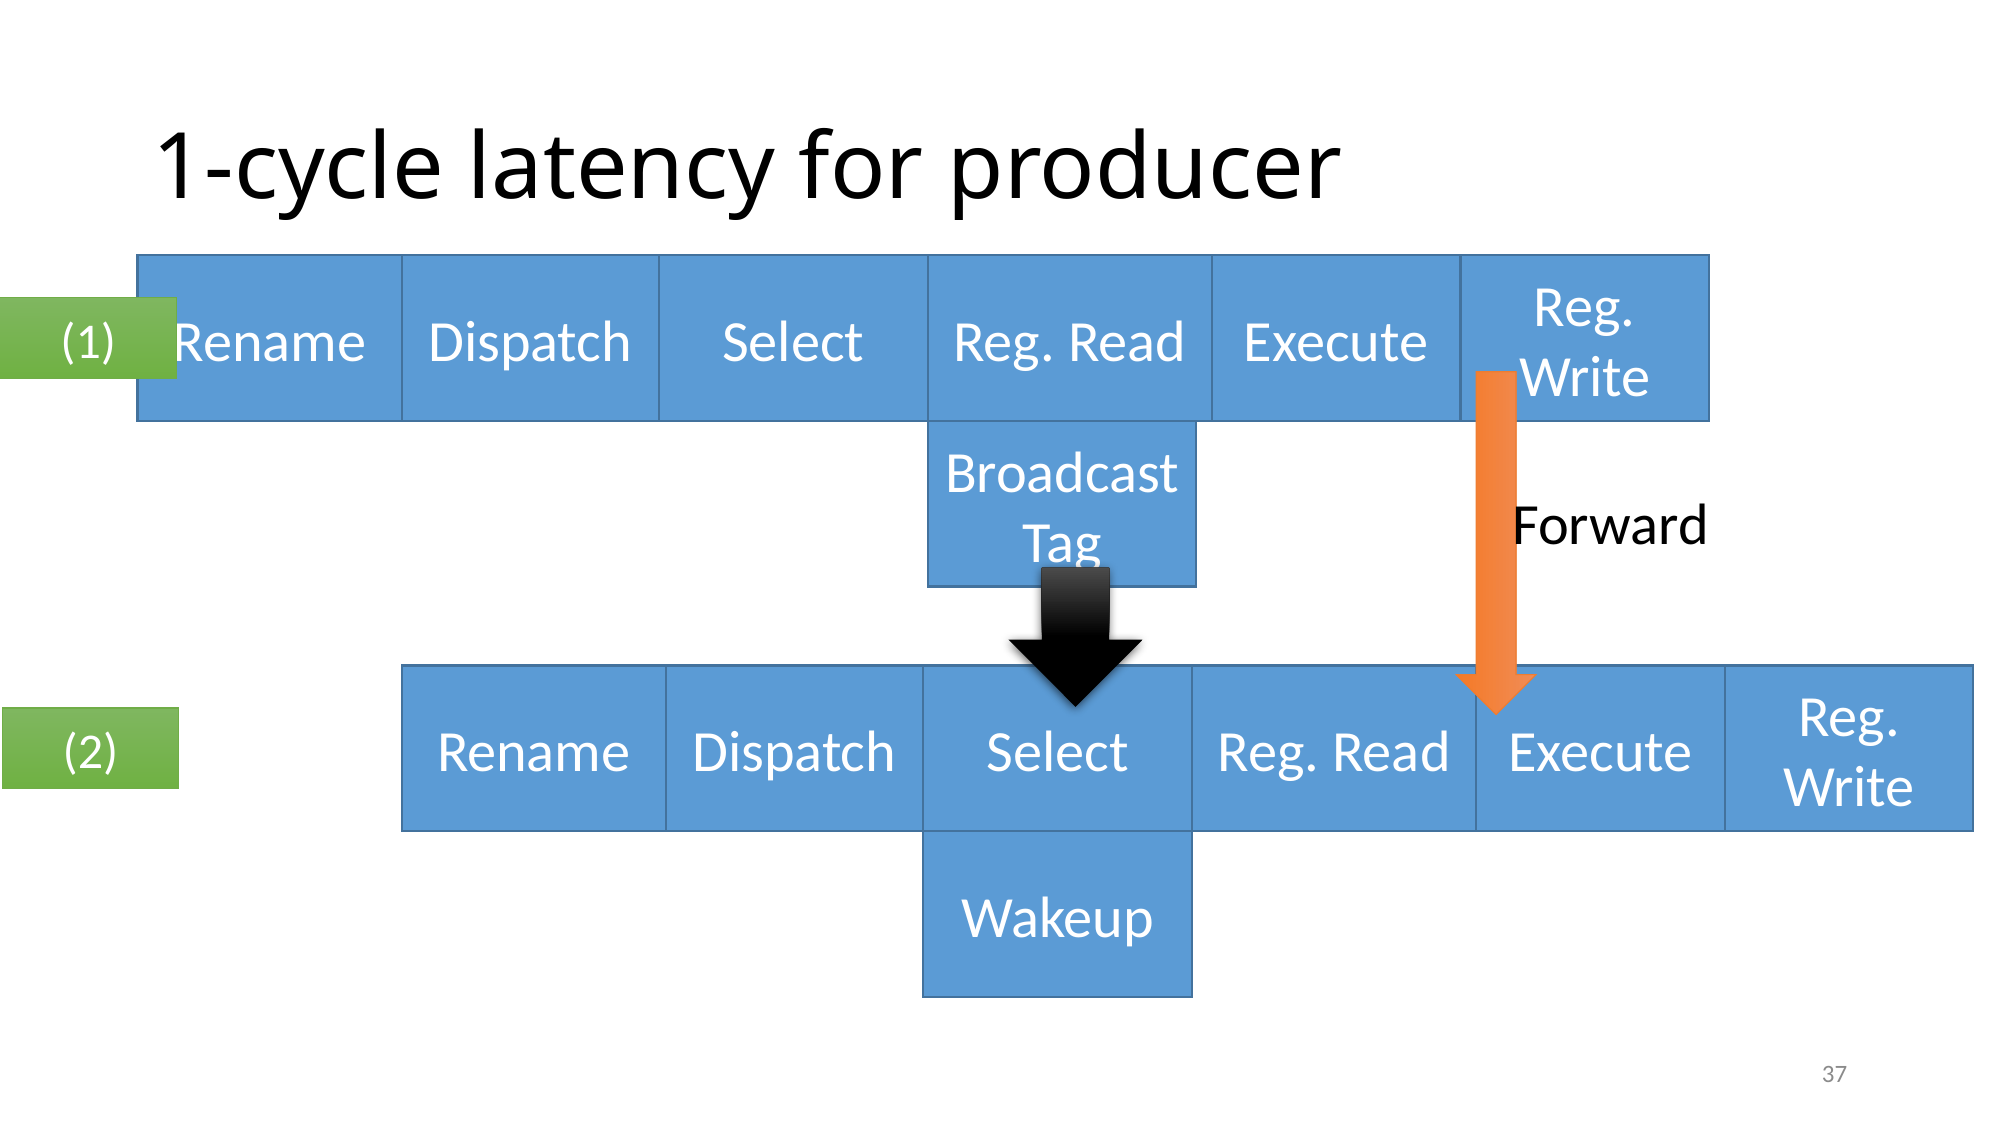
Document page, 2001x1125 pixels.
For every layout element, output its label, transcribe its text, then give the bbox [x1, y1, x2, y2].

text_box Execute [1211, 254, 1460, 422]
text_box Reg. Read [1193, 664, 1475, 832]
slide_number 37 [1412, 1042, 1863, 1103]
text_box Dispatch [401, 254, 658, 422]
text_box (1) [0, 297, 177, 379]
text_box Rename [401, 664, 665, 832]
title 1-cycle latency for producer [137, 59, 1863, 278]
text_box Reg. Write [1460, 254, 1710, 422]
text_box Execute [1475, 664, 1724, 832]
text_box Reg. Write [1724, 664, 1974, 832]
text_box Wakeup [922, 830, 1193, 998]
text_box Dispatch [665, 664, 922, 832]
text_box [1455, 371, 1538, 716]
text_box Reg. Read [929, 254, 1211, 422]
text_box Forward [1497, 478, 1724, 564]
text_box Select [922, 664, 1193, 830]
text_box Select [658, 254, 929, 422]
text_box Broadcast Tag [927, 420, 1197, 588]
text_box Rename [136, 254, 401, 422]
text_box [1008, 567, 1143, 707]
text_box (2) [2, 707, 179, 789]
